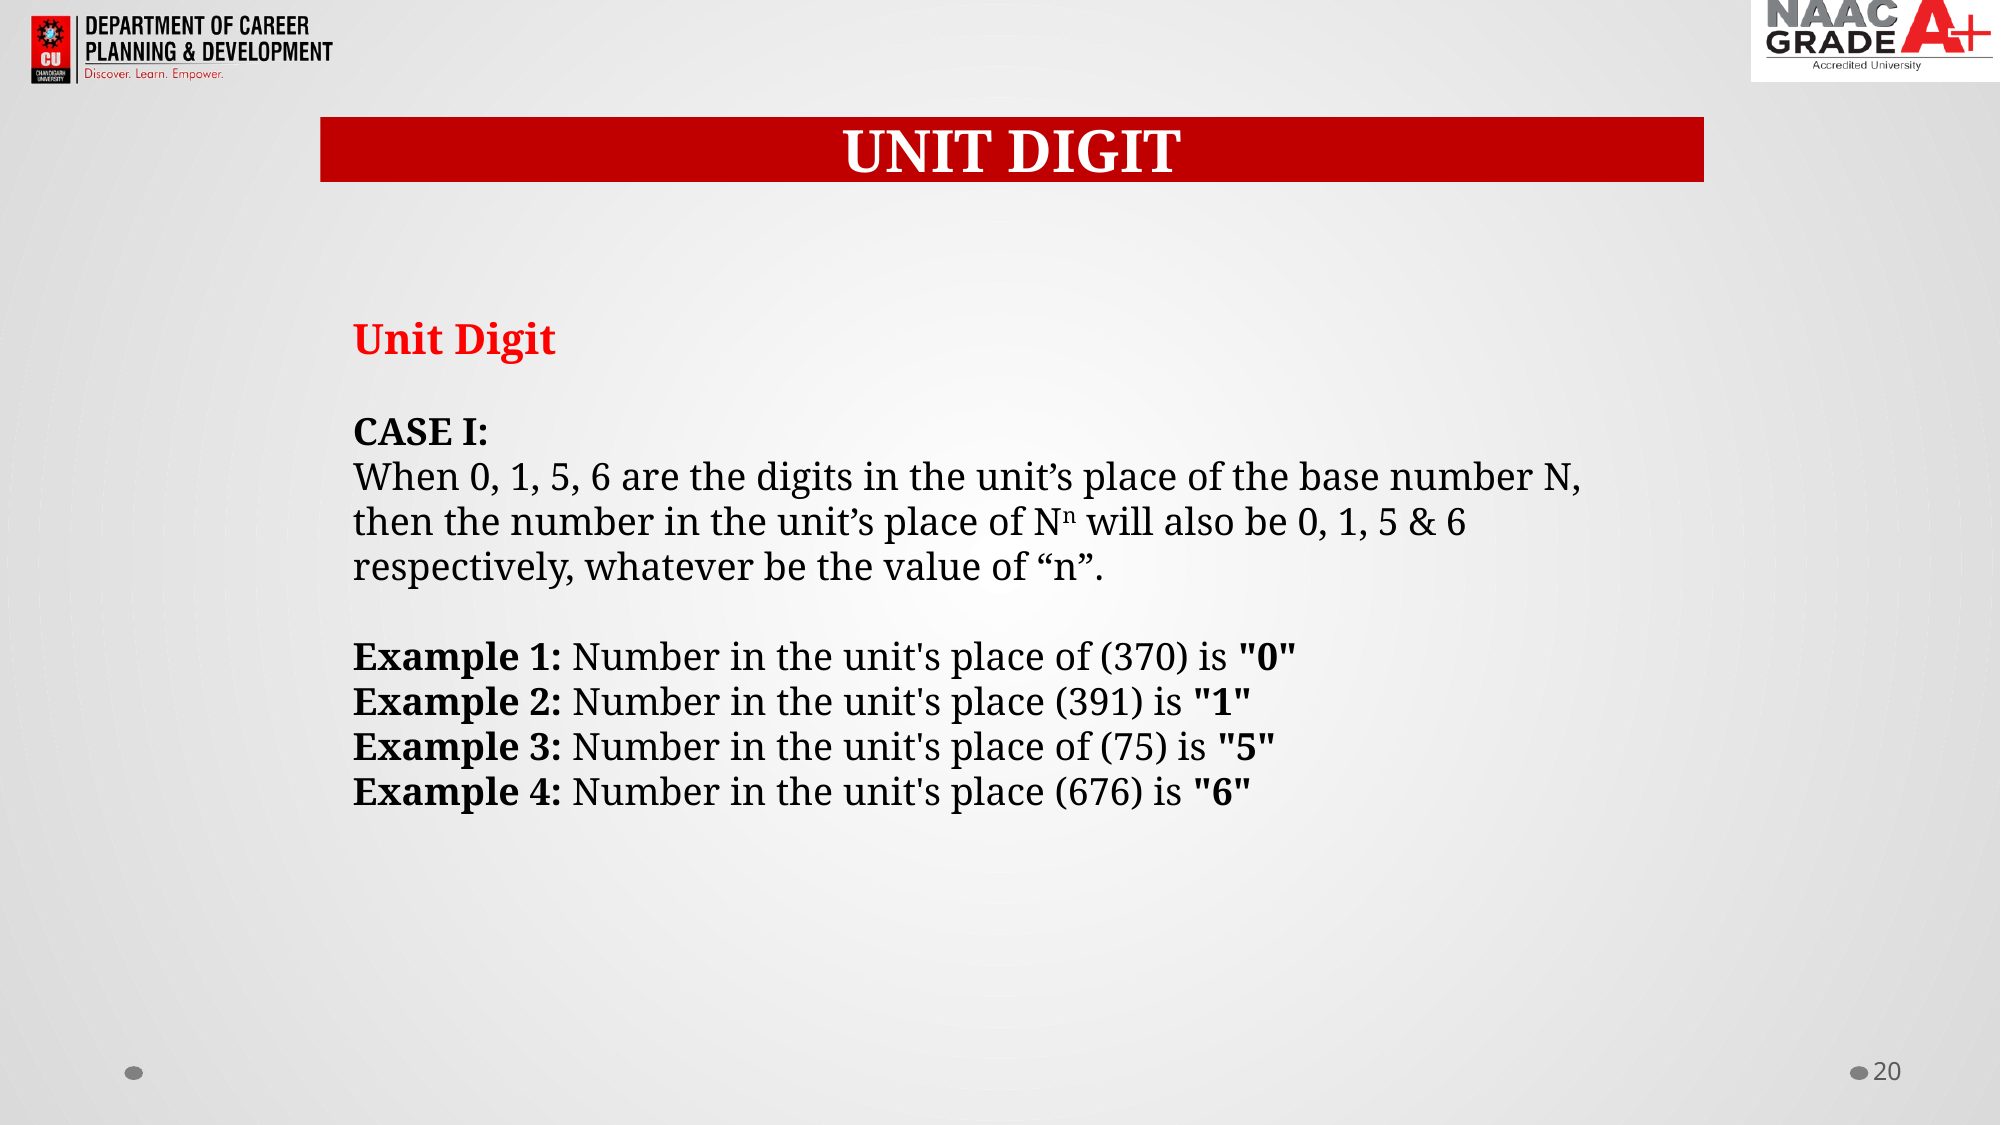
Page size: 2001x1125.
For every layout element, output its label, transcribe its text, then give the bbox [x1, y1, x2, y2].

slide_number 20 [1868, 1042, 1992, 1103]
picture [23, 0, 349, 100]
title Unit Digit CASE I: When 0, 1, 5, 6 are the digits in the unit’s place of the base number N, then the number in the unit’s place of Nn will also be 0, 1, 5 & 6 respectively, whatever be the value of “n”. Example 1: Number in the unit's place of (370) is "0" Example 2: Number in the unit's place (391) is "1" Example 3: Number in the unit's place of (75) is "5" Example 4: Number in the unit's place (676) is "6" [337, 249, 1652, 1125]
text_box UNIT DIGIT [318, 115, 1706, 184]
picture [1750, 0, 2000, 82]
